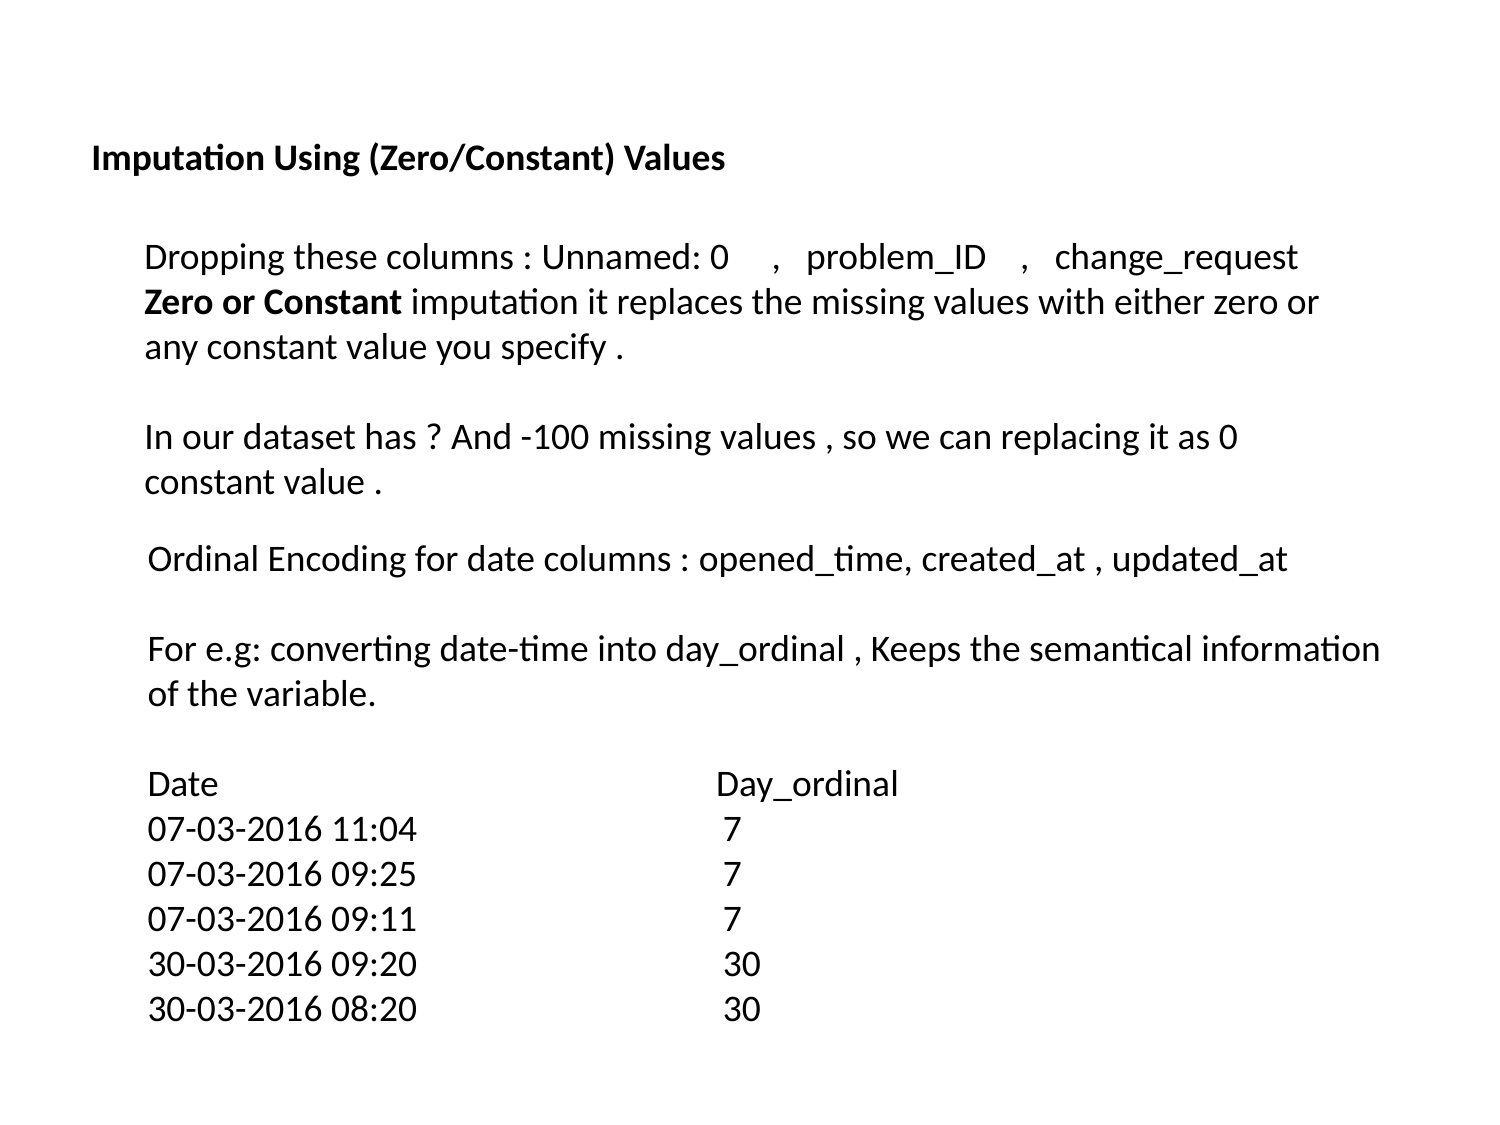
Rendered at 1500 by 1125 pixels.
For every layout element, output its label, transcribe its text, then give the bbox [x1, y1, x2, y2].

text_box Ordinal Encoding for date columns : opened_time, created_at , updated_at For e.g: converting date-time into day_ordinal , Keeps the semantical information of the variable. Date Day_ordinal 07-03-2016 11:04 7 07-03-2016 09:25 7 07-03-2016 09:11 7 30-03-2016 09:20 30 30-03-2016 08:20 30 [132, 527, 1400, 1082]
text_box Imputation Using (Zero/Constant) Values [76, 125, 1483, 186]
text_box Dropping these columns : Unnamed: 0 , problem_ID , change_request Zero or Constant imputation it replaces the missing values with either zero or any constant value you specify . In our dataset has ? And -100 missing values , so we can replacing it as 0 constant value . [129, 224, 1358, 555]
